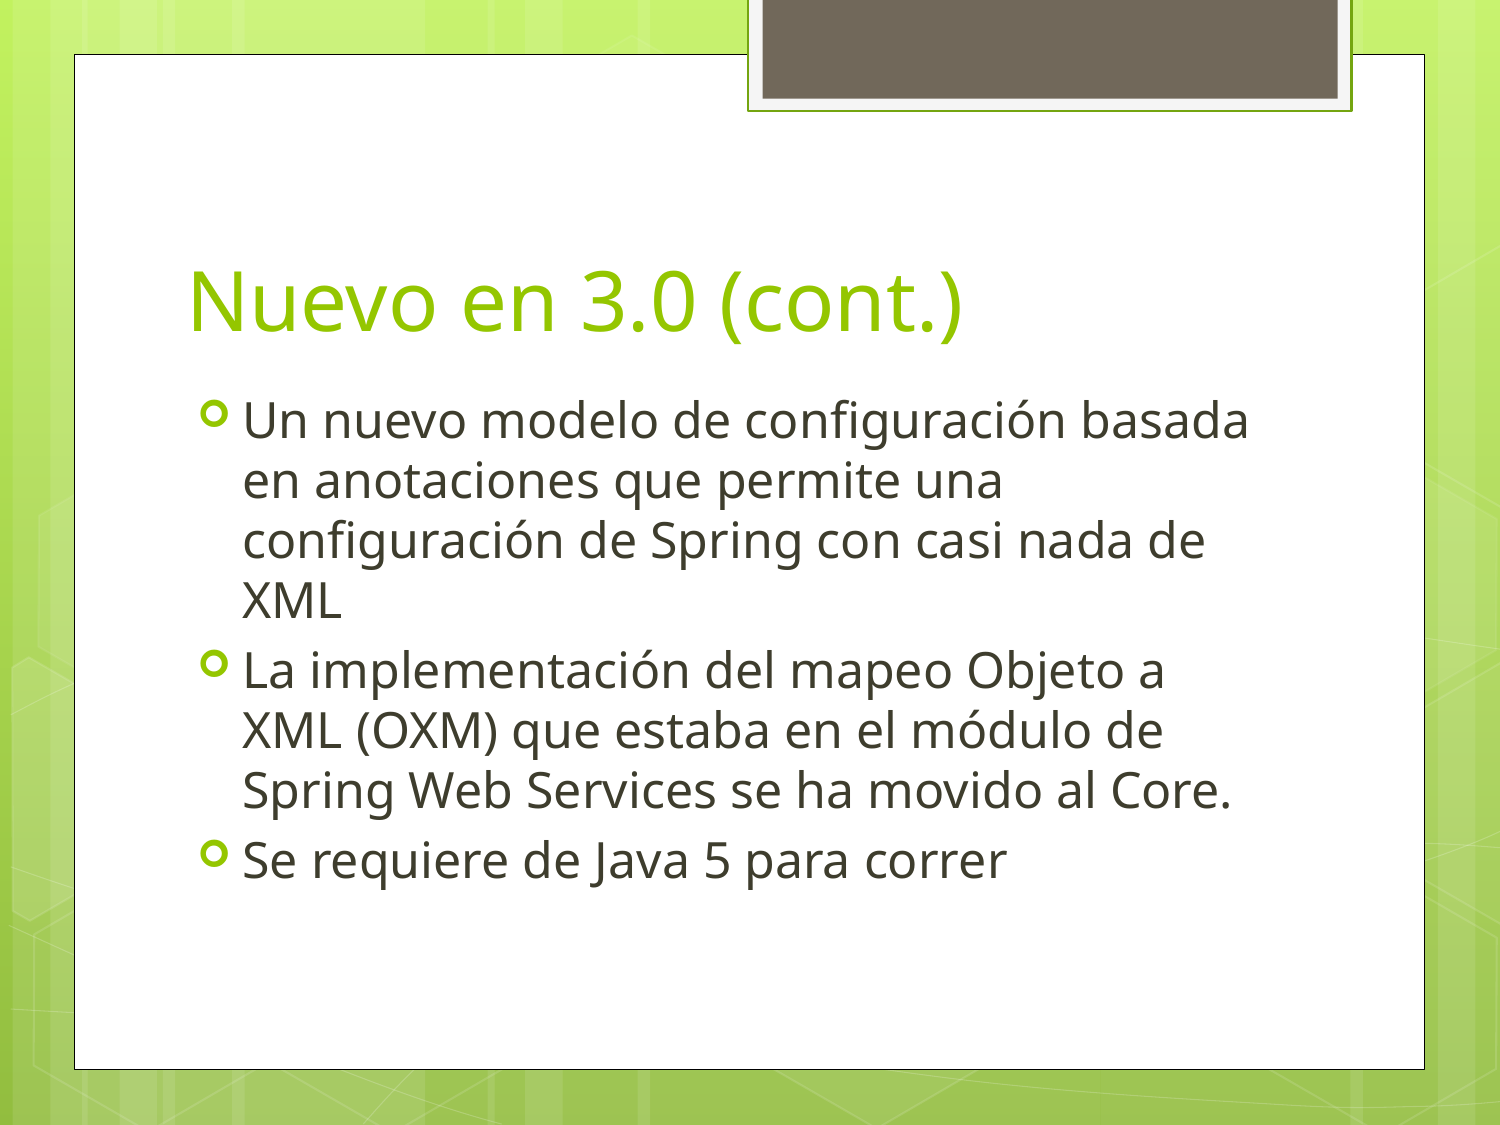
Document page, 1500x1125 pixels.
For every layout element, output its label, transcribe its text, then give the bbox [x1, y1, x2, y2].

list Un nuevo modelo de configuración basada en anotaciones que permite una configuración de Spring con casi nada de XML La implementación del mapeo Objeto a XML (OXM) que estaba en el módulo de Spring Web Services se ha movido al Core. Se requiere de Java 5 para correr [171, 381, 1283, 957]
title Nuevo en 3.0 (cont.) [171, 168, 1324, 357]
